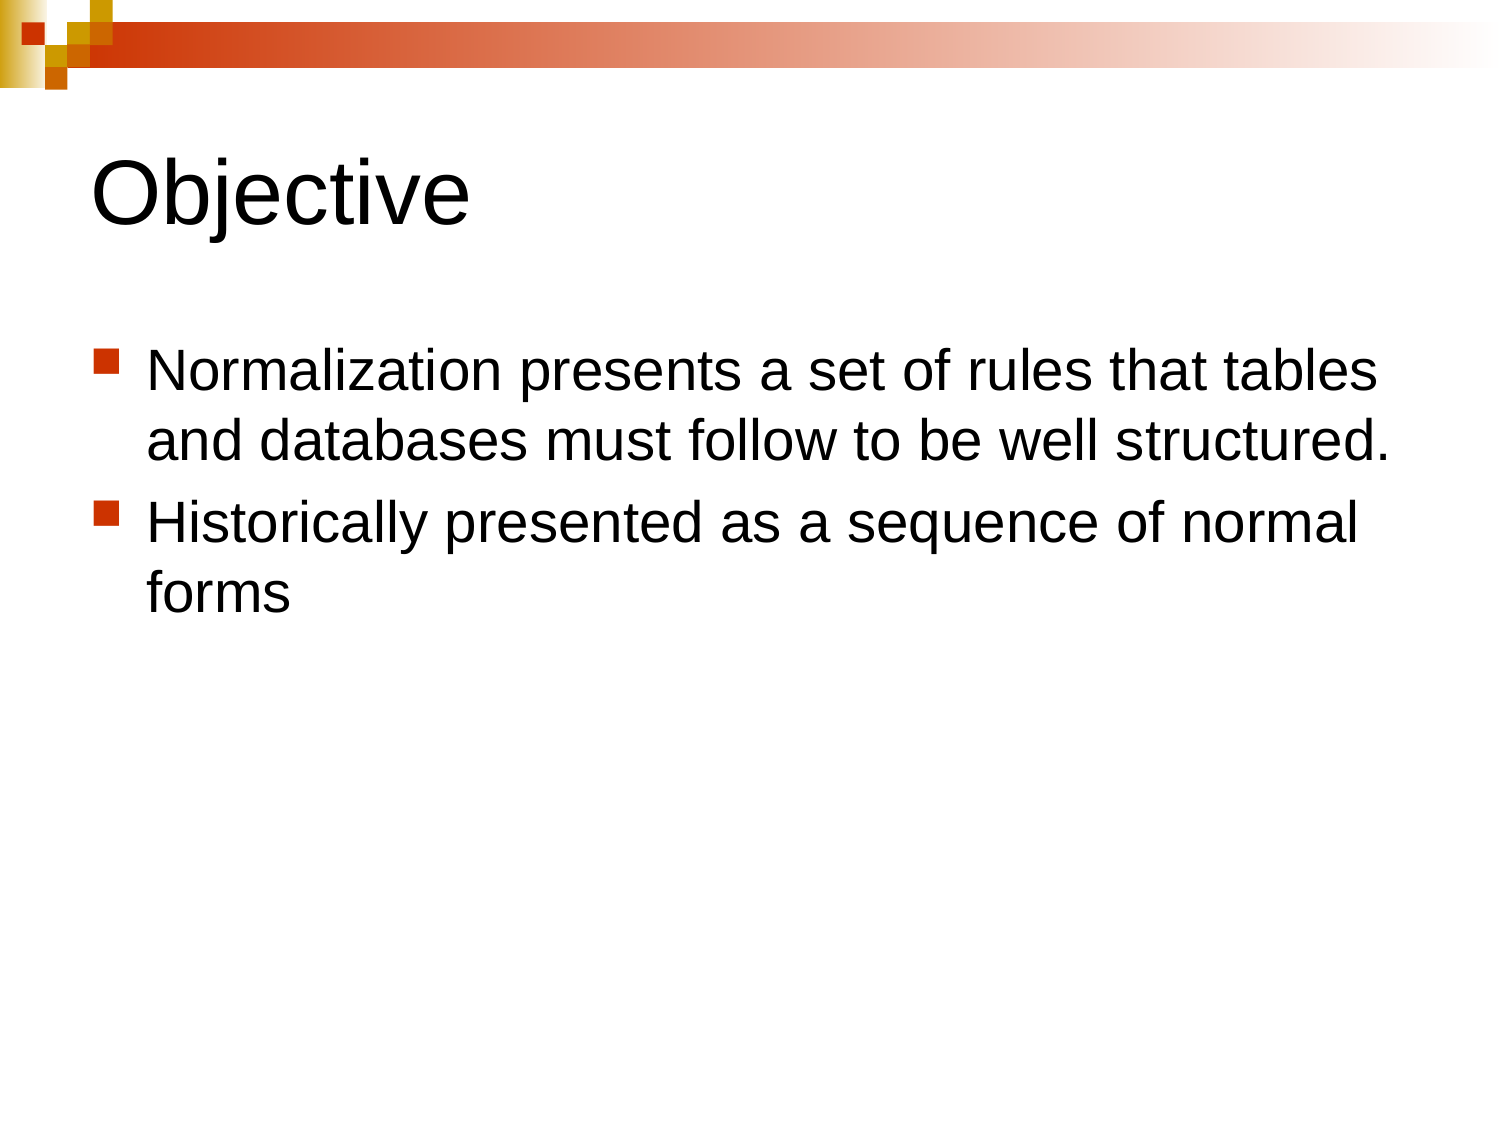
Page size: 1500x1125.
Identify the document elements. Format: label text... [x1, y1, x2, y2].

title Objective [74, 74, 1426, 301]
list Normalization presents a set of rules that tables and databases must follow to be well structured. Historically presented as a sequence of normal forms [74, 324, 1426, 963]
